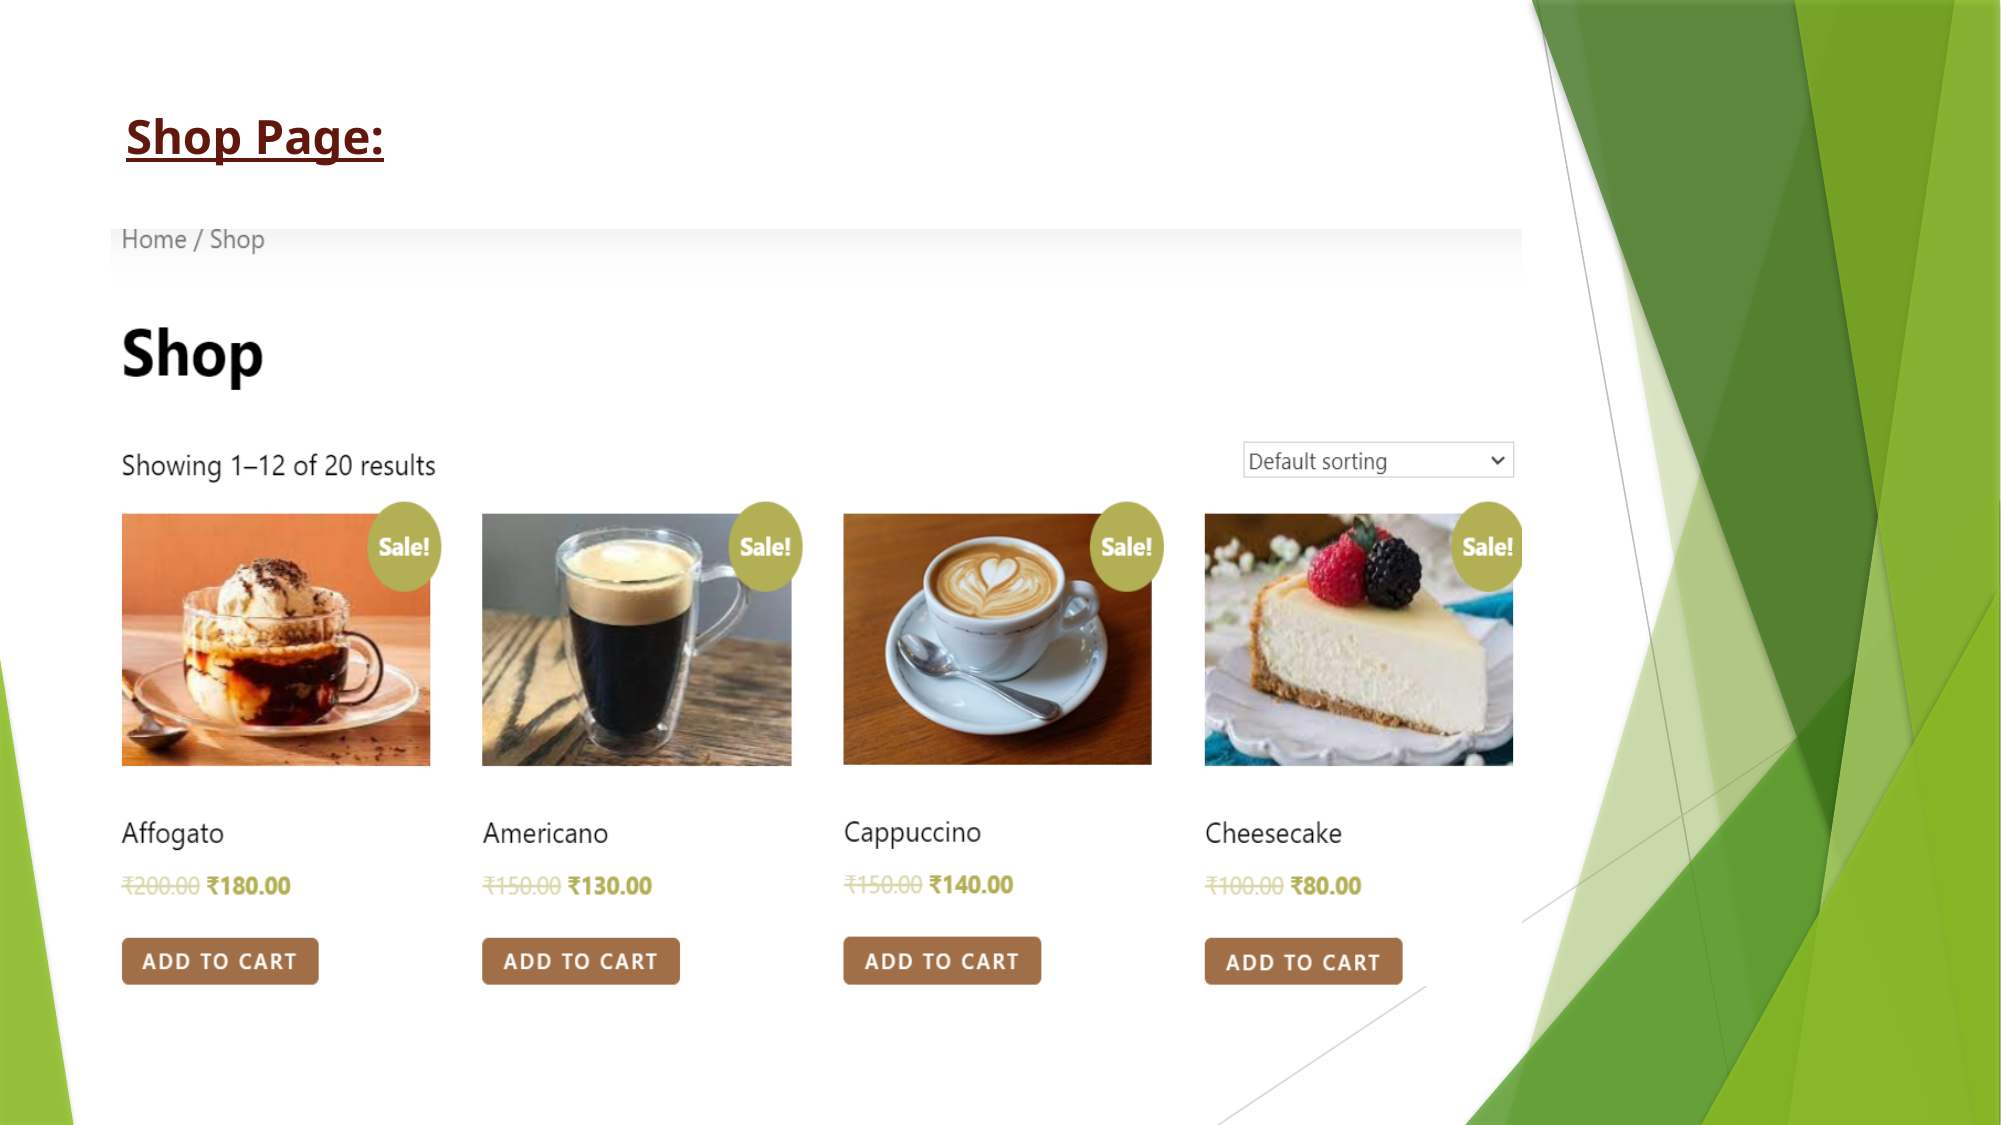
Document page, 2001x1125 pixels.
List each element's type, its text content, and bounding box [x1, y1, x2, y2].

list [110, 228, 1522, 987]
title Shop Page: [111, 99, 1522, 228]
